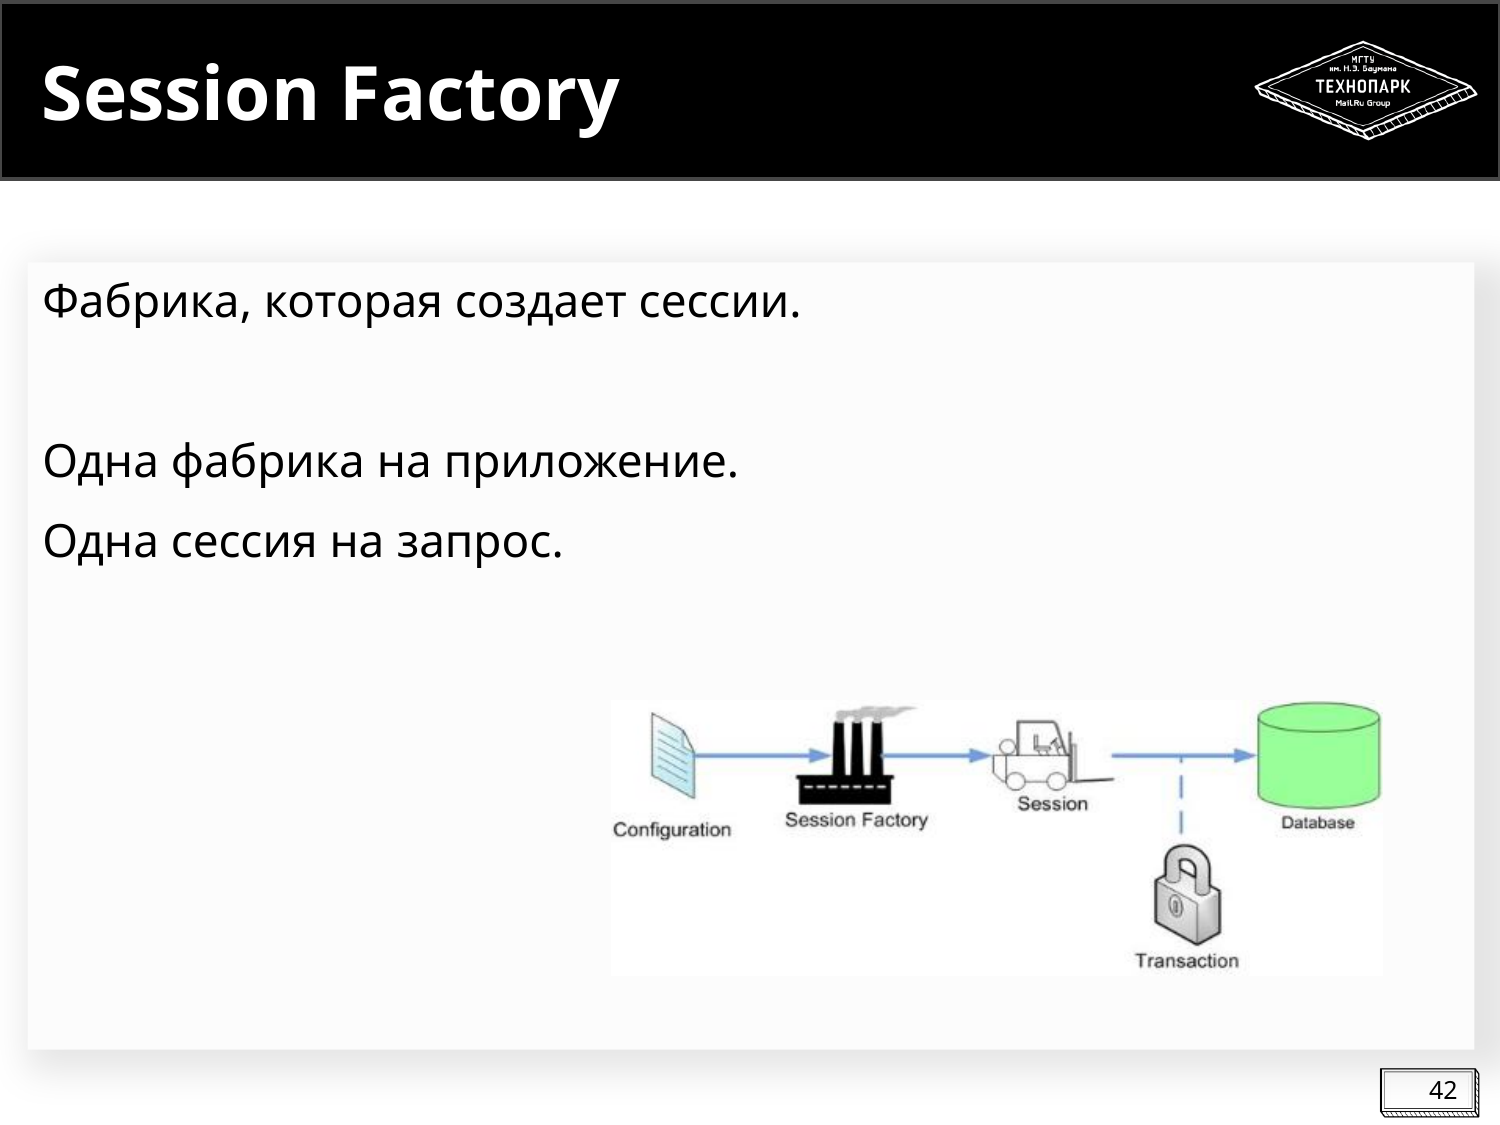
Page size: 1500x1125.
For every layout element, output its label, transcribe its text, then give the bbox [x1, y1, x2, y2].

text_box [25, 260, 1476, 1052]
picture [1366, 1060, 1495, 1125]
picture [611, 700, 1383, 977]
text_box Фабрика, которая создает сессии. Одна фабрика на приложение. Одна сессия на запрос. [27, 264, 1351, 575]
picture [1250, 19, 1492, 162]
slide_number 42 [1130, 1069, 1473, 1114]
title Session Factory [26, 15, 1250, 166]
